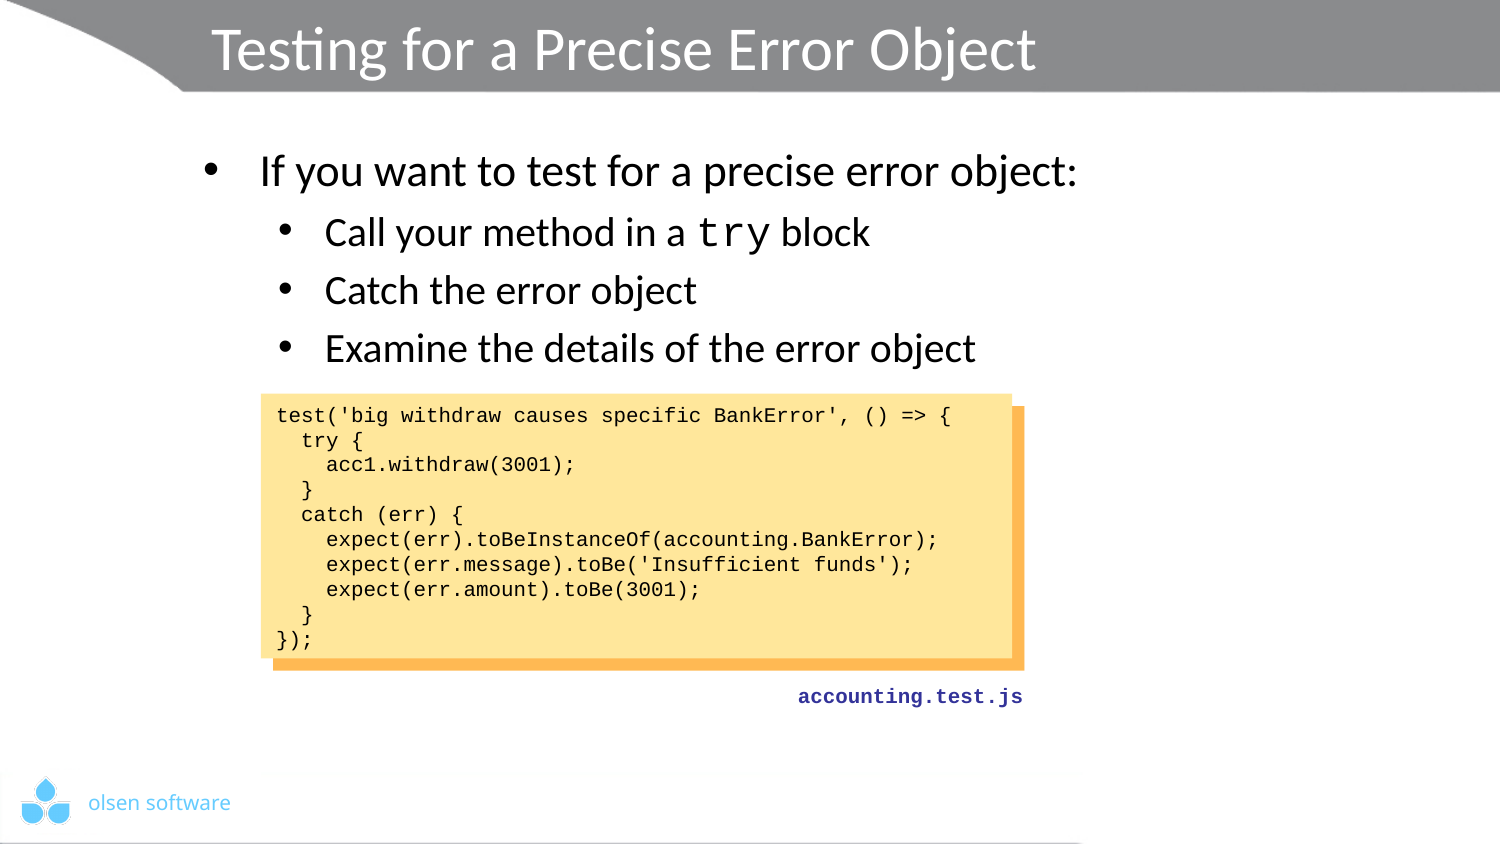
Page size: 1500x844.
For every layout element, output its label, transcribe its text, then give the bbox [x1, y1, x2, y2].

list If you want to test for a precise error object: Call your method in a try block Catch the error object Examine the details of the error object [188, 133, 1425, 716]
title Testing for a Precise Error Object [187, 0, 1426, 93]
picture [0, 0, 1500, 844]
text_box test('big withdraw causes specific BankError', () => { try { acc1.withdraw(3001); } catch (err) { expect(err).toBeInstanceOf(accounting.BankError); expect(err.message).toBe('Insufficient funds'); expect(err.amount).toBe(3001); } }); [260, 393, 1013, 659]
text_box accounting.test.js [782, 675, 1038, 715]
